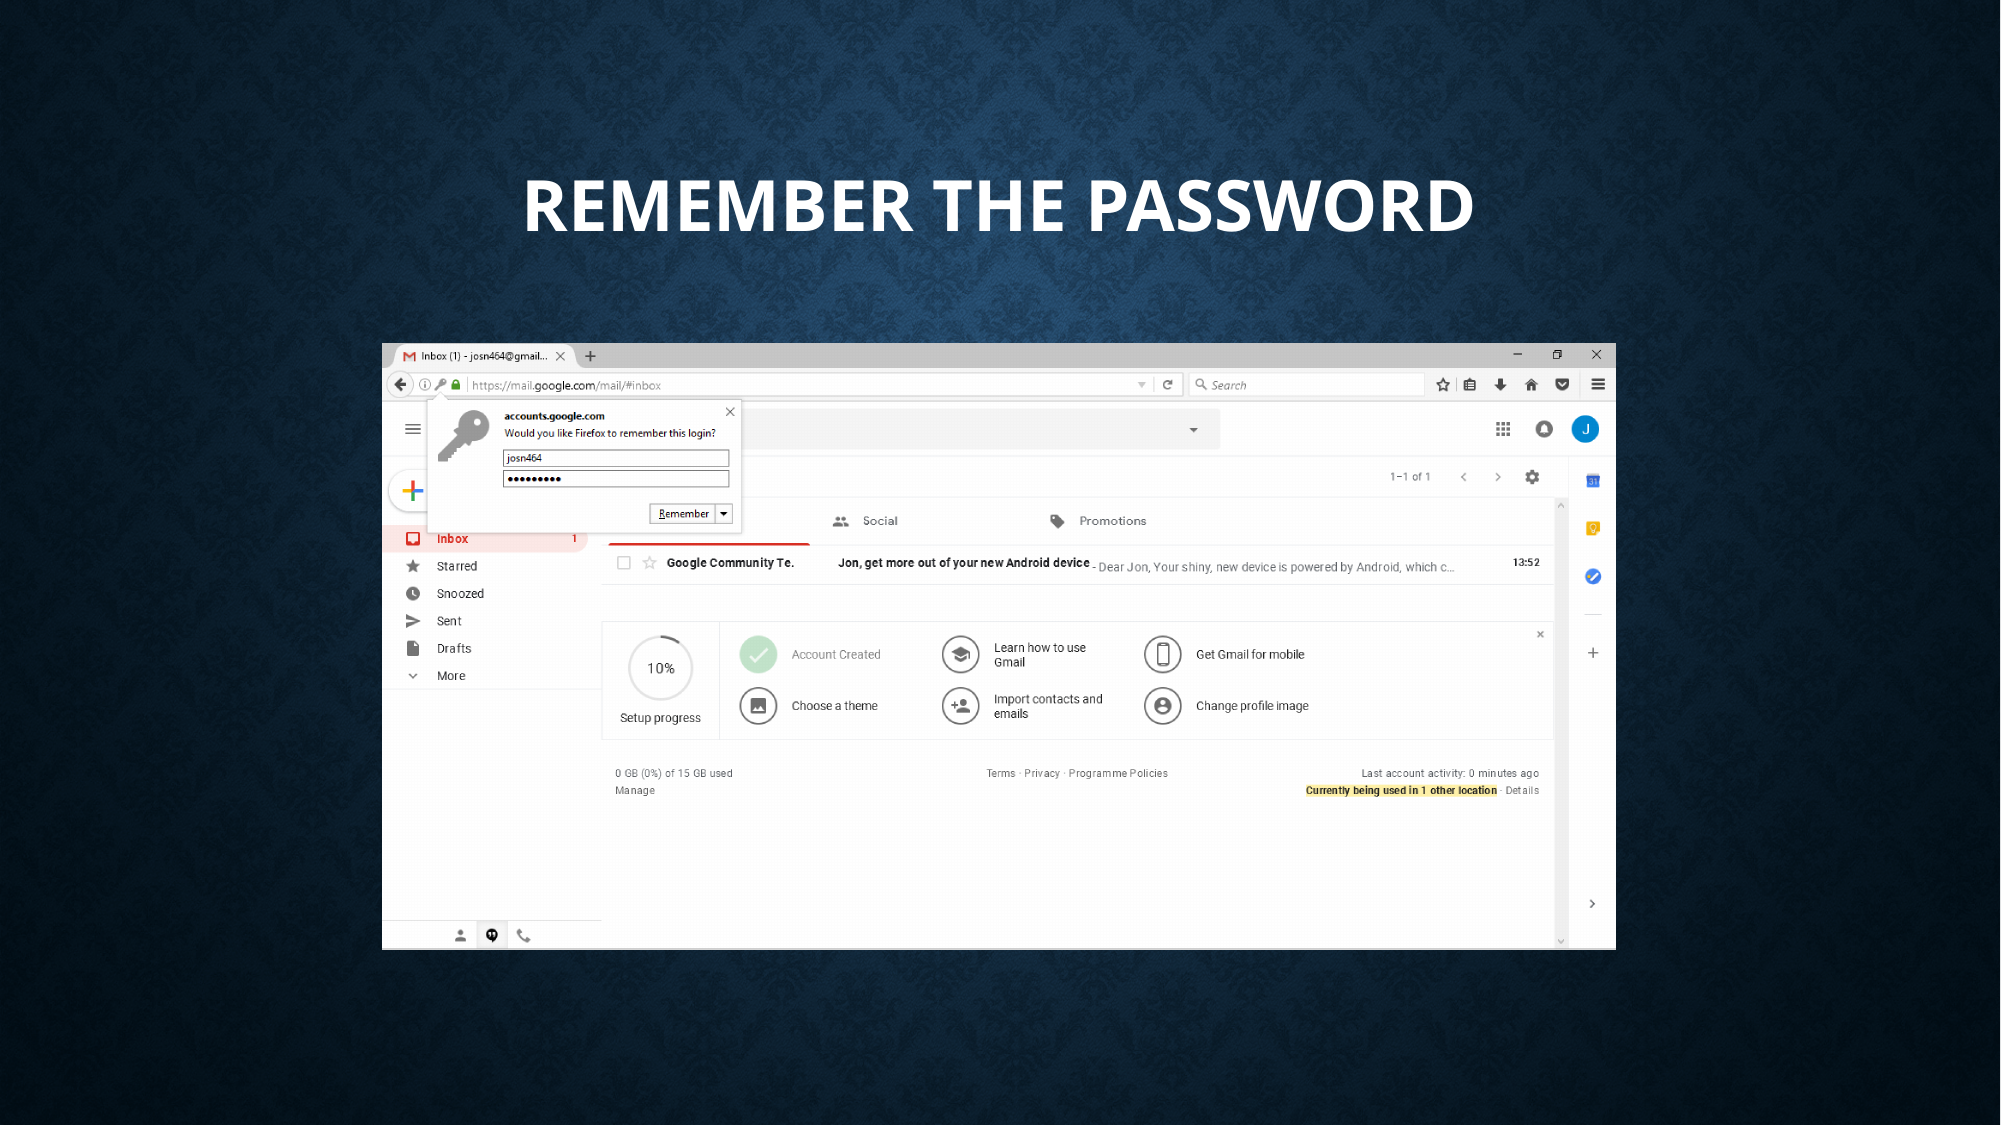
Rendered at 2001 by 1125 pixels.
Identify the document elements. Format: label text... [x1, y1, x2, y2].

title Remember the password [149, 99, 1849, 318]
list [382, 343, 1617, 951]
